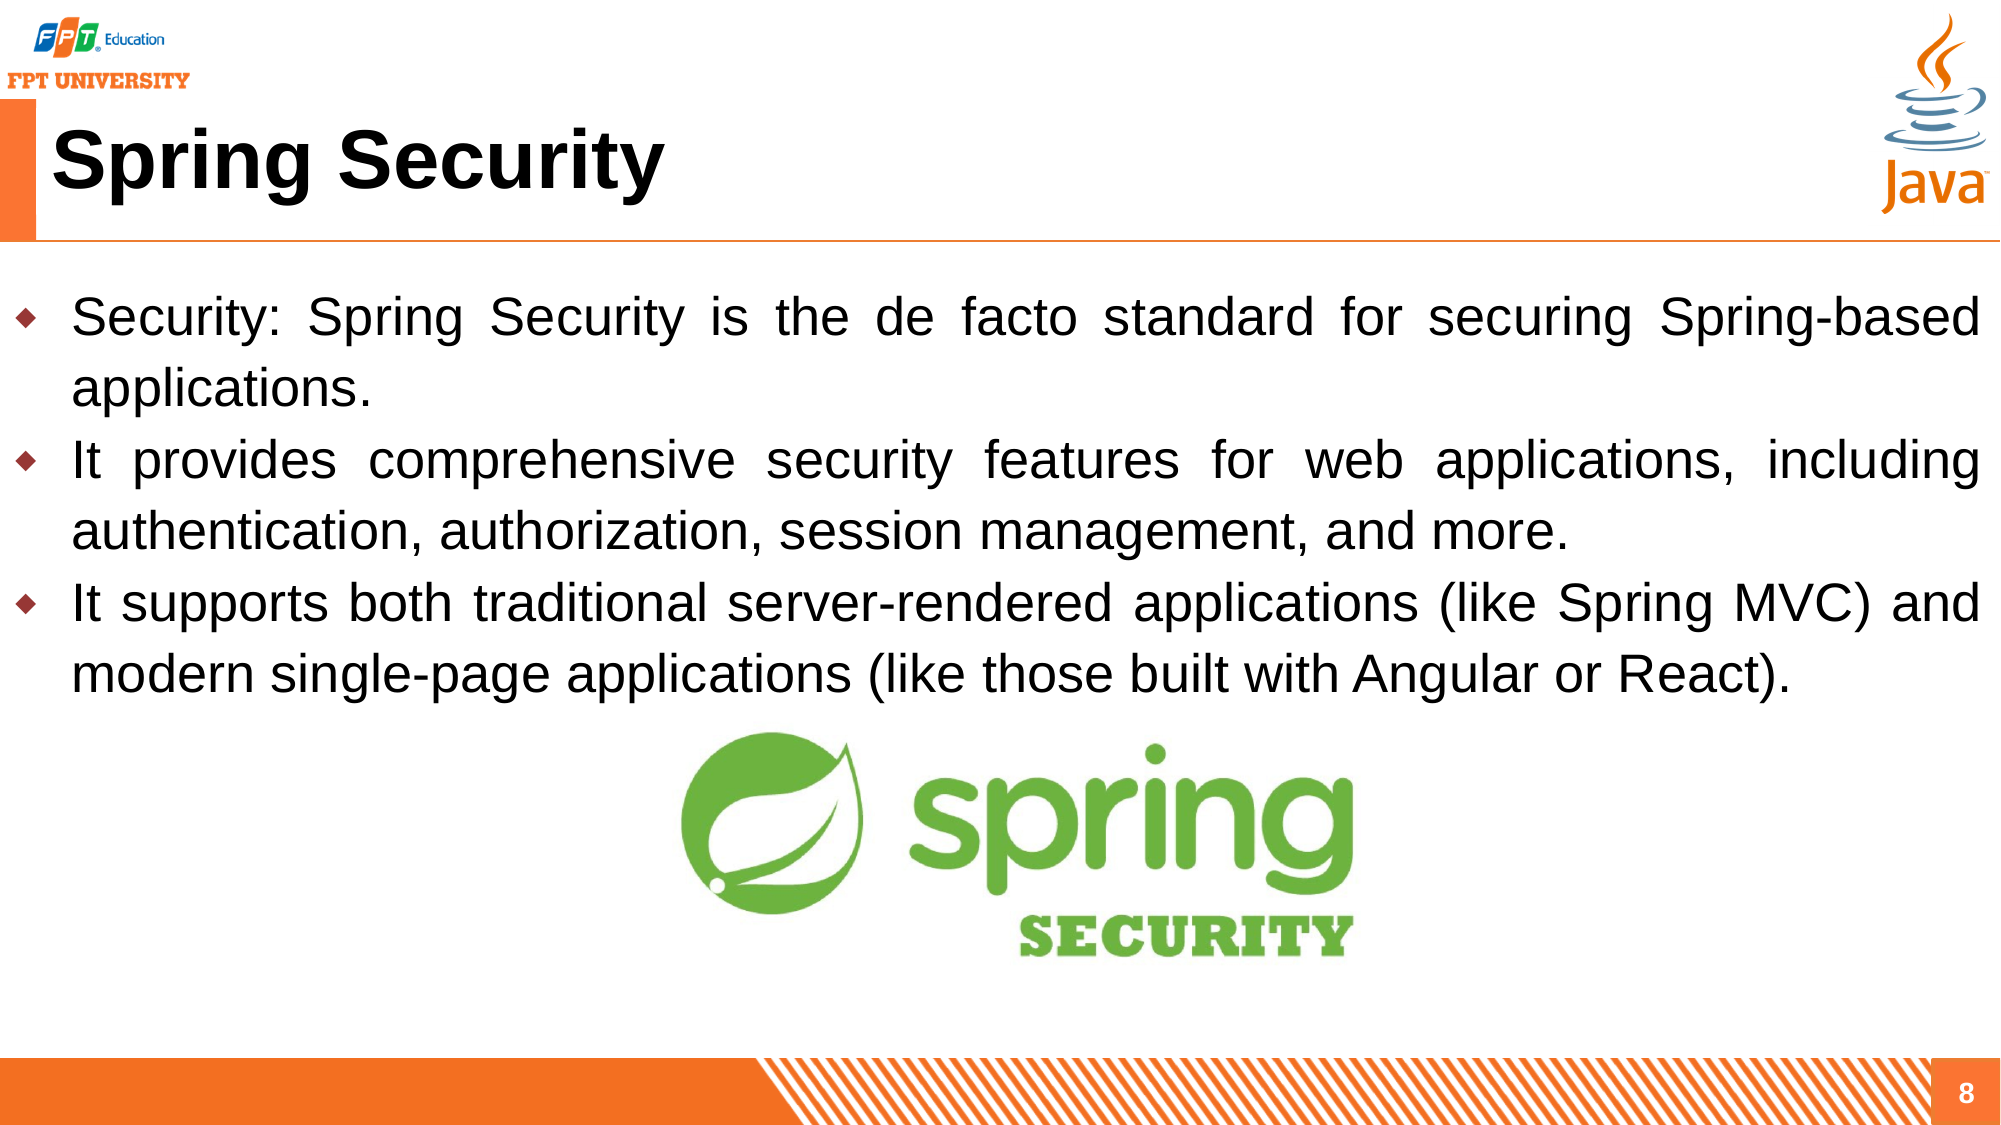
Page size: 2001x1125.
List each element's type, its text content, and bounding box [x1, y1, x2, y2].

slide_number 8 [1933, 1059, 2000, 1124]
picture [0, 1058, 1934, 1125]
list Security: Spring Security is the de facto standard for securing Spring-based applications. It provides comprehensive security features for web applications, including authentication, authorization, session management, and more. It supports both traditional server-rendered applications (like Spring MVC) and modern single-page applications (like those built with Angular or React). [0, 266, 2000, 1057]
picture [1868, 4, 2000, 226]
picture [668, 720, 1369, 971]
title Spring Security [36, 108, 1869, 215]
picture [0, 2, 197, 99]
